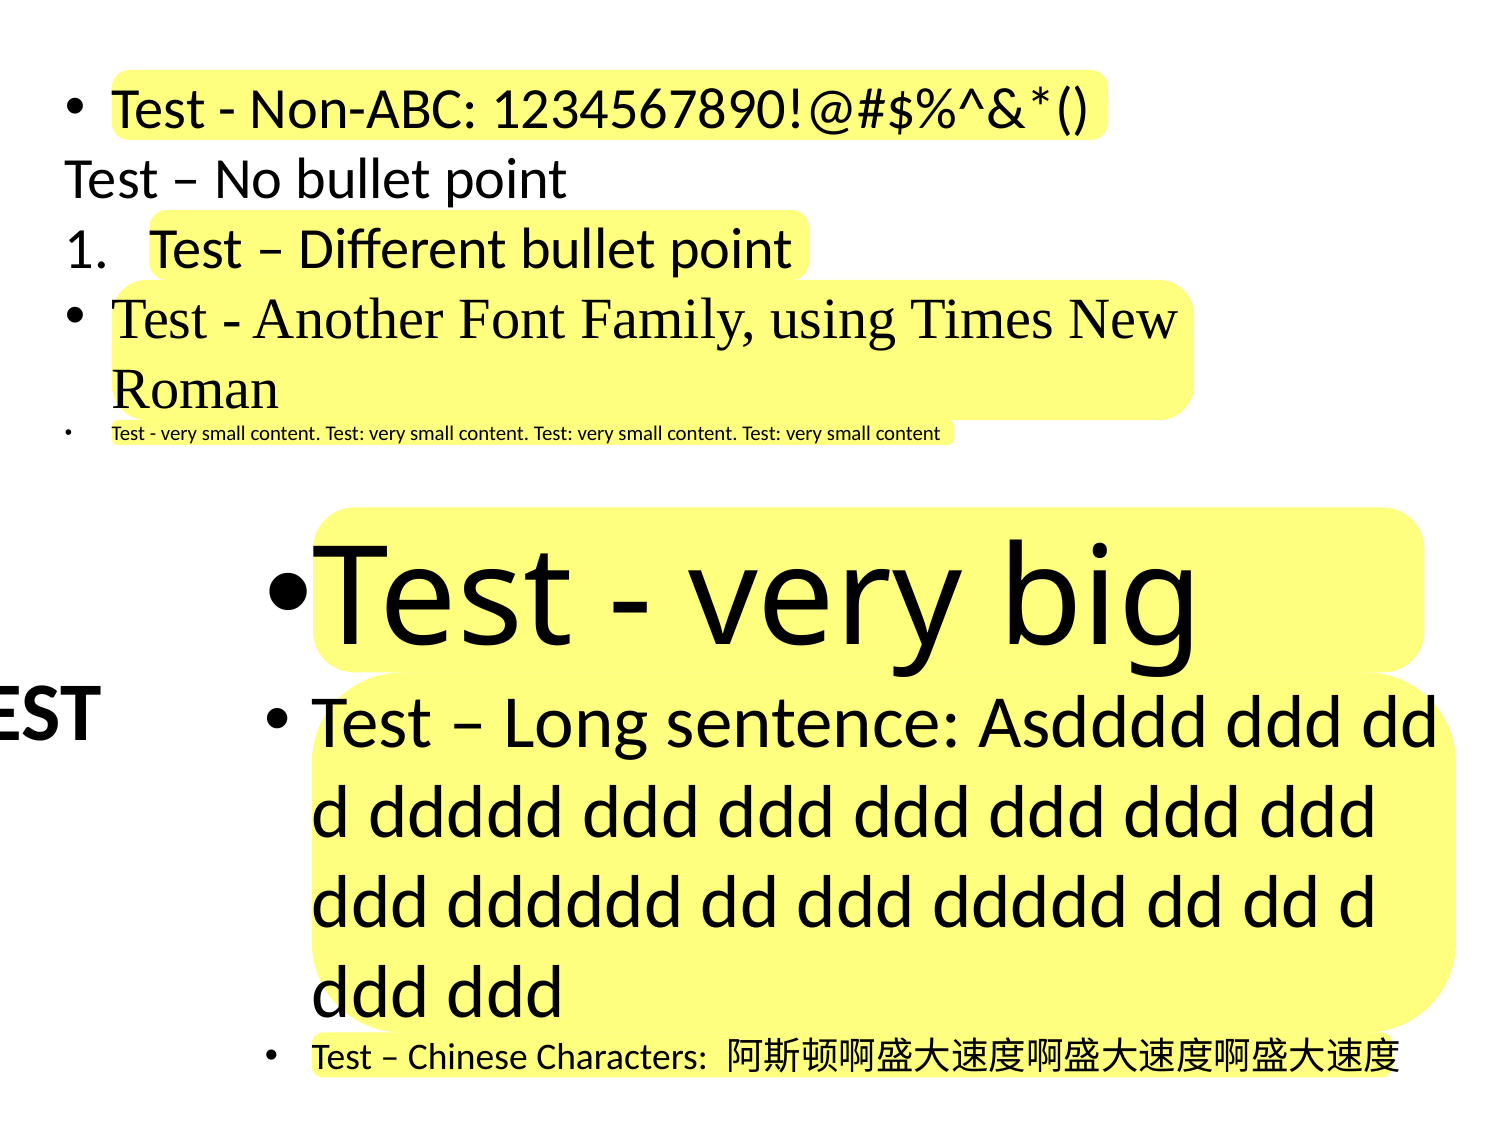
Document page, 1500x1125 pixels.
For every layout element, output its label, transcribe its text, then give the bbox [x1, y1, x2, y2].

text_box TEST [0, 650, 117, 765]
text_box Test - very big Test – Long sentence: Asdddd ddd dd d ddddd ddd ddd ddd ddd ddd ddd ddd dddddd dd ddd ddddd dd dd d ddd ddd Test – Chinese Characters: 阿斯顿啊盛大速度啊盛大速度啊盛大速度 [249, 500, 1500, 1085]
text_box Test - Non-ABC: 1234567890!@#$%^&*() Test – No bullet point Test – Different bullet point Test - Another Font Family, using Times New Roman Test - very small content. Test: very small content. Test: very small content. Test: very small content [50, 62, 1300, 453]
